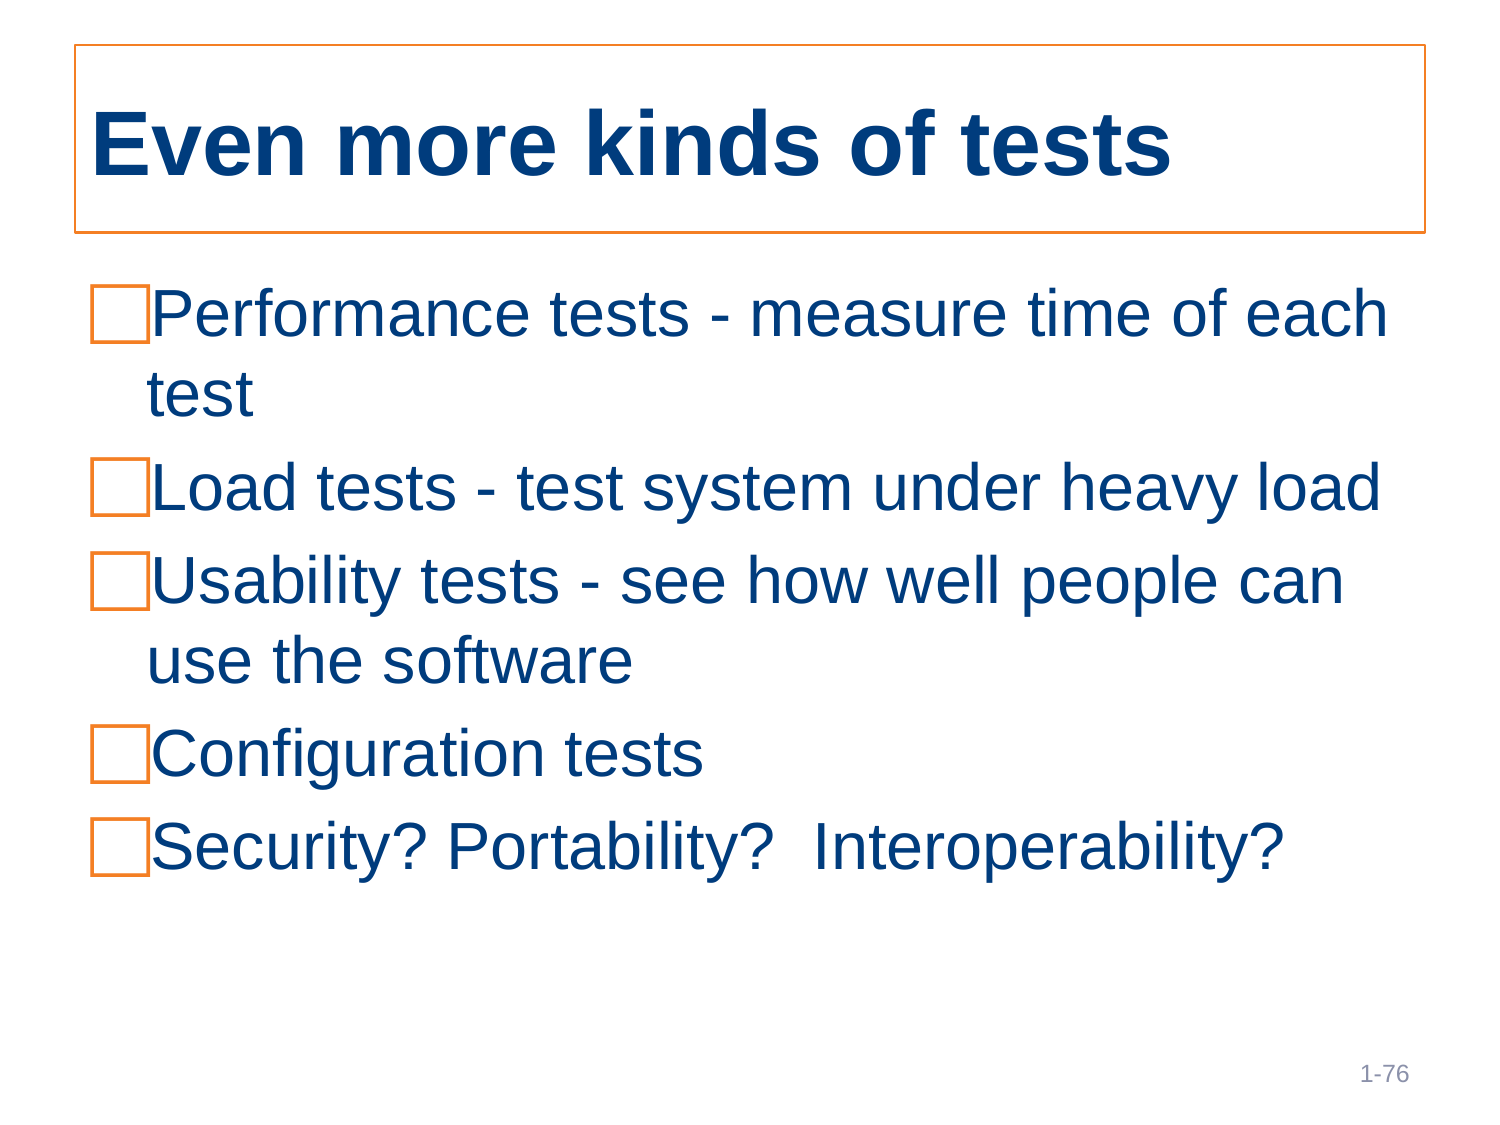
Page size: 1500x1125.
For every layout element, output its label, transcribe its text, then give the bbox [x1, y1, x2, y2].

list Performance tests - measure time of each test Load tests - test system under heavy load Usability tests - see how well people can use the software Configuration tests Security? Portability? Interoperability? [75, 262, 1425, 1038]
title Even more kinds of tests [74, 44, 1426, 234]
slide_number 76 [1074, 1042, 1425, 1103]
